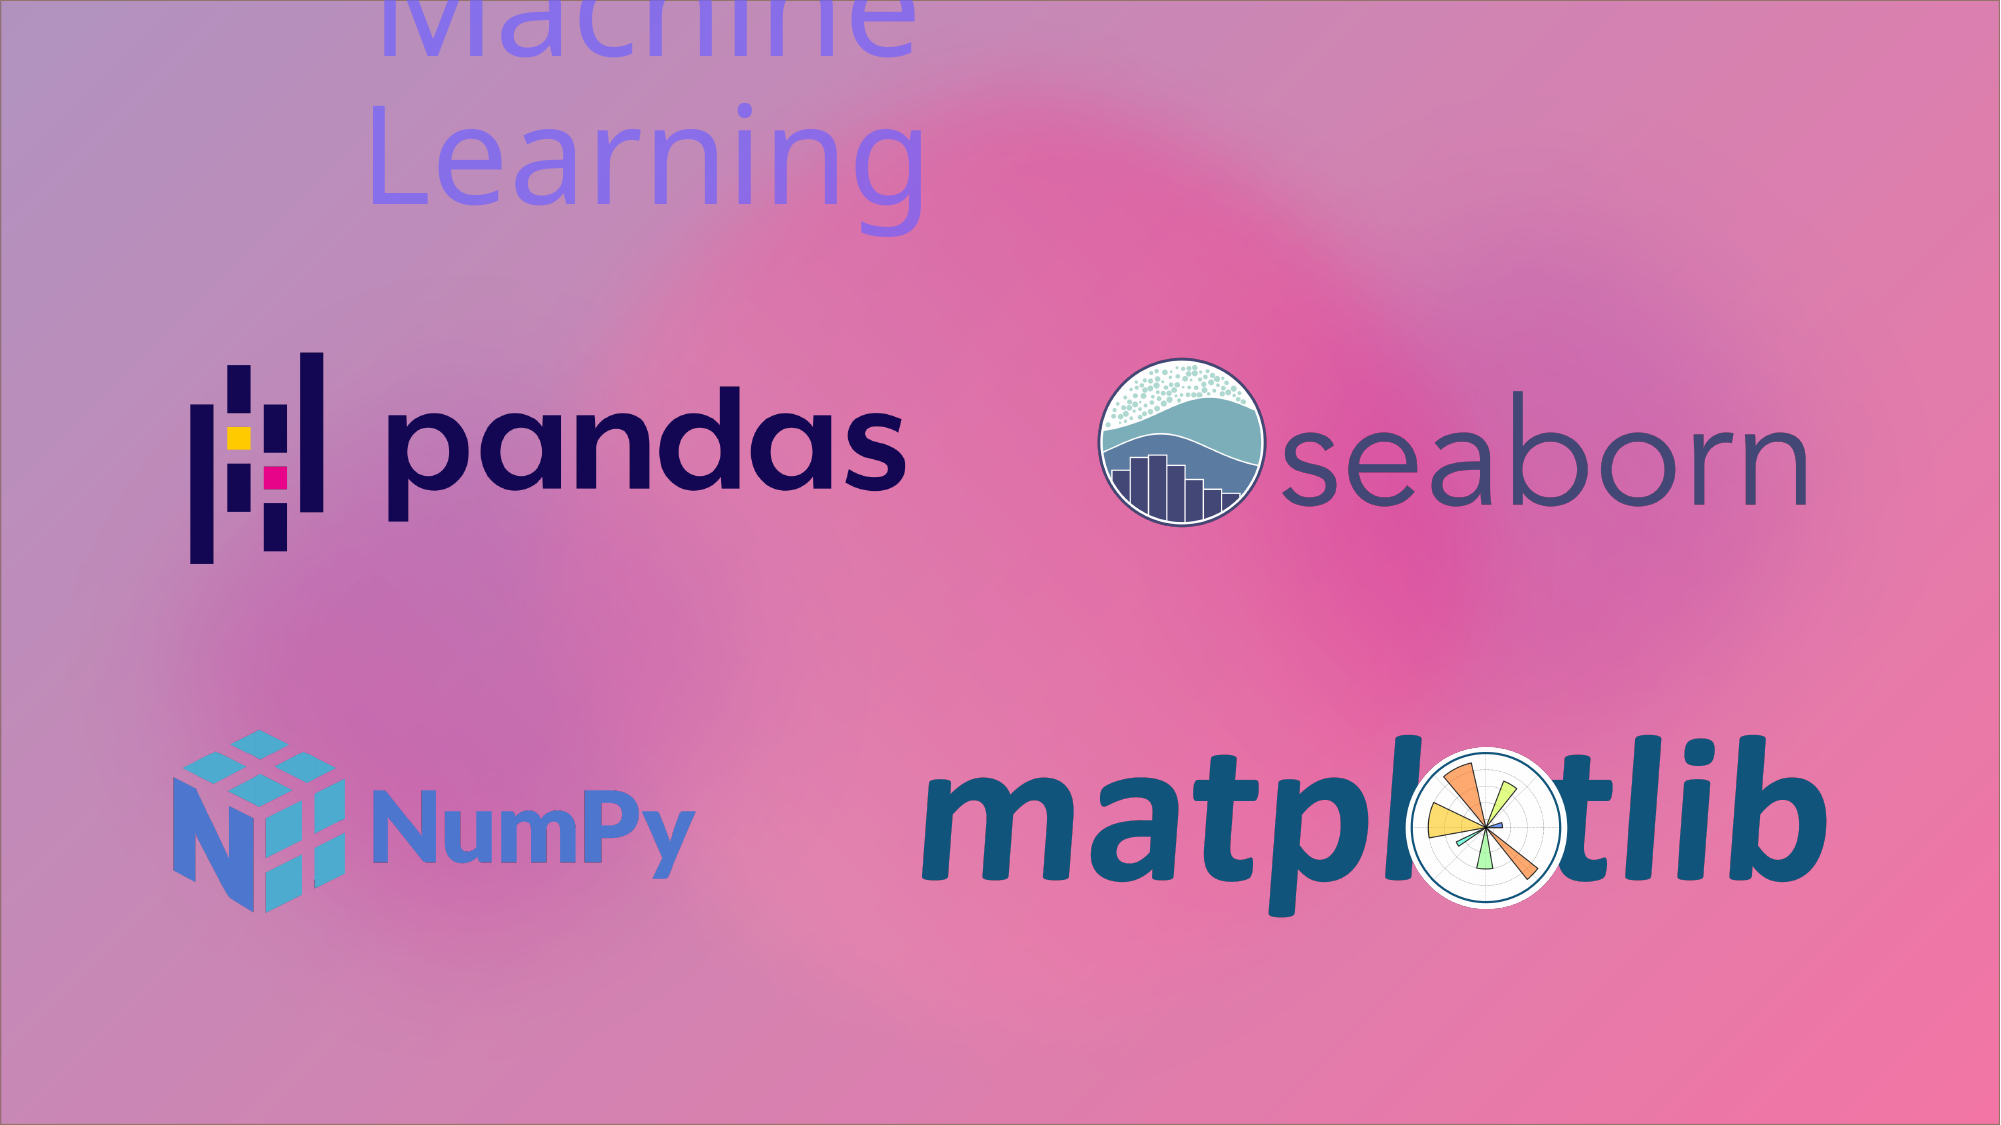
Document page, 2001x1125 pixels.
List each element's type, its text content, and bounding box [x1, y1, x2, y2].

picture [155, 299, 941, 617]
text_box Machine Learning [76, 124, 1217, 242]
picture [1083, 343, 1827, 557]
picture [882, 701, 1878, 941]
picture [137, 687, 732, 955]
